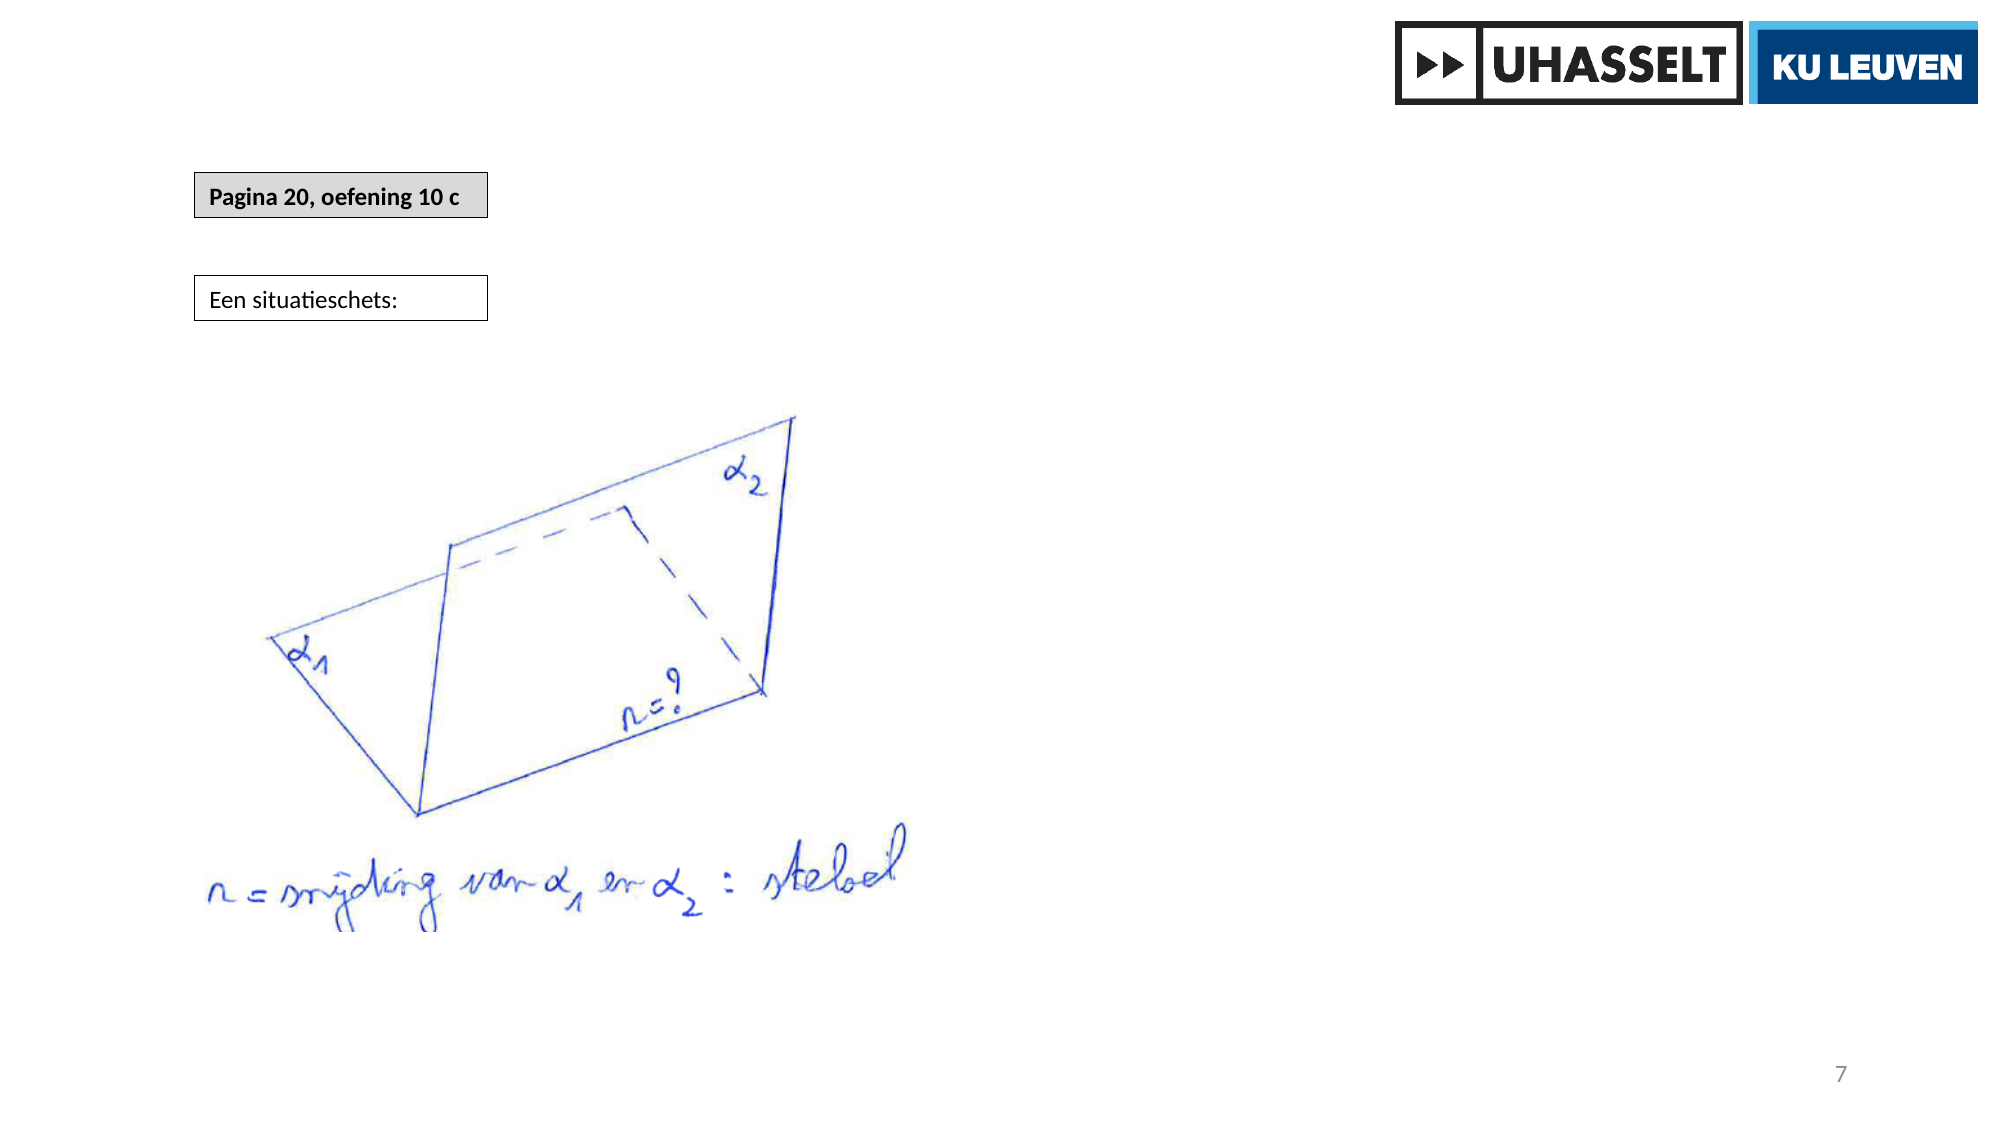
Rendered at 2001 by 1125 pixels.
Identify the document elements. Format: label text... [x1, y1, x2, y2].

text_box Pagina 20, oefening 10 c [194, 172, 488, 218]
text_box Een situatieschets: [194, 275, 488, 321]
picture [194, 394, 927, 932]
slide_number 7 [1412, 1042, 1863, 1103]
picture [1395, 21, 1743, 105]
picture [1749, 21, 1978, 104]
